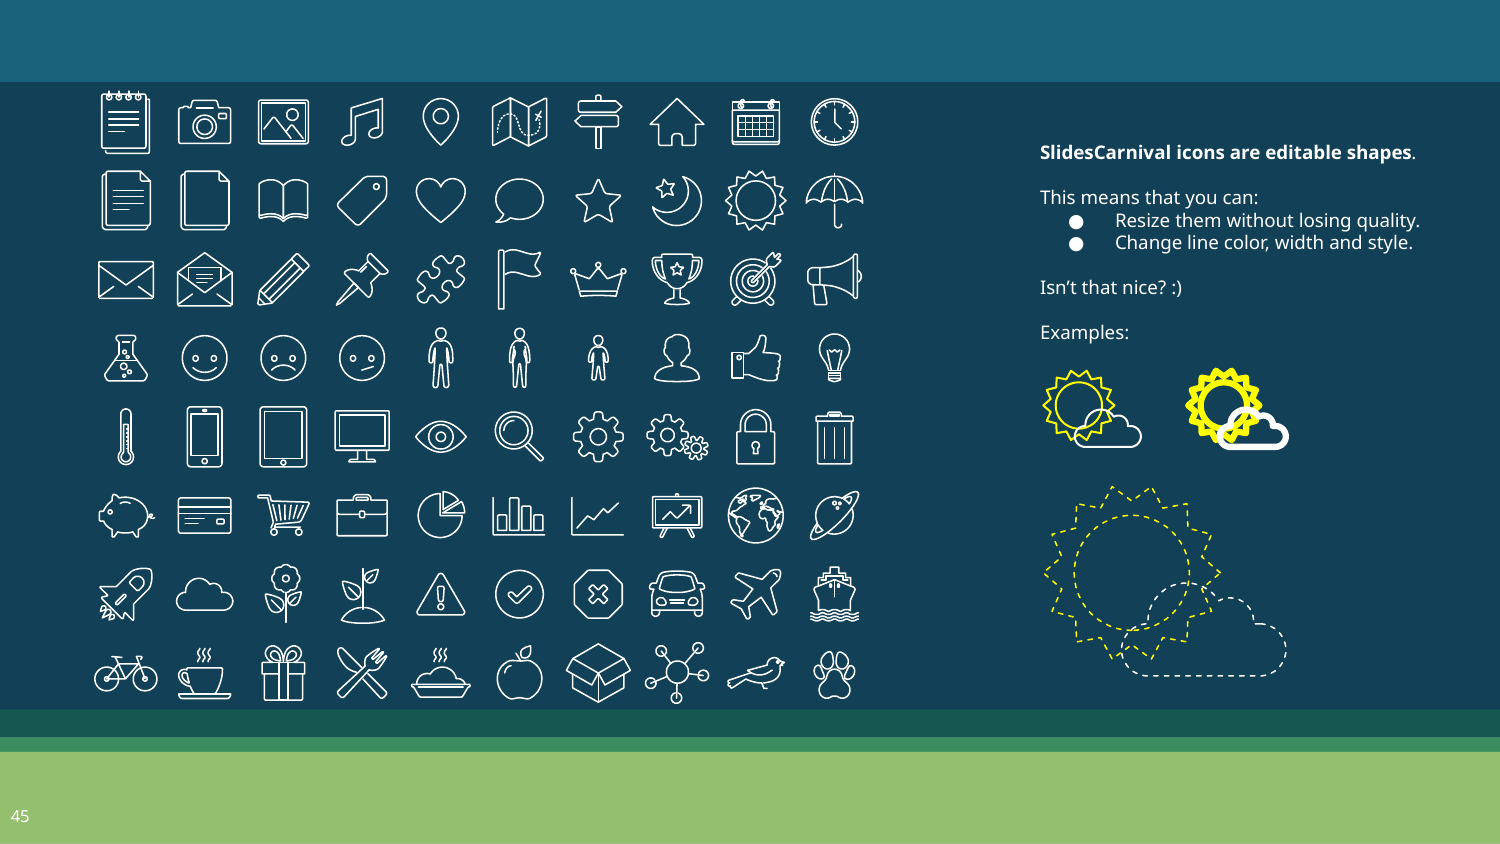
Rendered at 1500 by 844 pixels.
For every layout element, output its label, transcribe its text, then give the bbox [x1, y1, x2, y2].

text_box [492, 97, 547, 147]
slide_number ‹#› [0, 790, 49, 844]
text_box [428, 327, 454, 388]
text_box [727, 657, 785, 689]
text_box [182, 335, 228, 381]
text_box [588, 335, 609, 381]
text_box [178, 648, 231, 699]
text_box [728, 487, 784, 544]
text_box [118, 408, 134, 465]
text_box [730, 569, 781, 620]
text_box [819, 333, 850, 382]
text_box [509, 328, 530, 388]
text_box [99, 494, 155, 538]
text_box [178, 497, 232, 534]
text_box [339, 335, 385, 381]
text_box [495, 411, 544, 462]
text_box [652, 176, 702, 226]
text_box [1187, 370, 1260, 441]
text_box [260, 335, 306, 381]
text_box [492, 497, 545, 536]
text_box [265, 564, 302, 623]
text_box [418, 491, 465, 538]
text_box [411, 648, 471, 698]
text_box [645, 642, 709, 704]
text_box SlidesCarnival icons are editable shapes. This means that you can: Resize them without losing quality. Change line color, width and style. Isn’t that nice? :) Examples: [1024, 126, 1451, 377]
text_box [574, 94, 623, 149]
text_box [258, 99, 309, 144]
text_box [257, 494, 310, 536]
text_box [731, 335, 781, 381]
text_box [258, 179, 308, 222]
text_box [336, 494, 388, 536]
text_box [570, 262, 627, 297]
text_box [98, 261, 154, 299]
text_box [104, 335, 148, 381]
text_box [571, 497, 624, 536]
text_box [652, 493, 702, 538]
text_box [415, 421, 467, 453]
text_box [102, 171, 151, 230]
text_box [651, 253, 703, 305]
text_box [336, 253, 389, 306]
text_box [101, 90, 150, 154]
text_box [649, 570, 705, 617]
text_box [807, 253, 862, 305]
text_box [99, 568, 153, 621]
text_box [566, 643, 631, 703]
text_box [1043, 370, 1115, 441]
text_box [94, 656, 158, 692]
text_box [810, 491, 859, 540]
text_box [261, 645, 305, 701]
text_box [646, 414, 709, 461]
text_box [730, 252, 782, 306]
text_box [806, 173, 863, 228]
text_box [334, 410, 390, 463]
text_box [337, 647, 387, 699]
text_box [1043, 486, 1221, 660]
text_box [497, 645, 543, 700]
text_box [815, 411, 854, 465]
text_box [177, 252, 233, 307]
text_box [725, 170, 787, 231]
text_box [257, 253, 310, 306]
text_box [811, 98, 858, 146]
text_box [813, 651, 855, 699]
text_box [178, 100, 231, 144]
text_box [732, 99, 780, 145]
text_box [341, 568, 385, 624]
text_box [498, 249, 541, 310]
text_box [180, 171, 230, 230]
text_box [810, 566, 859, 621]
